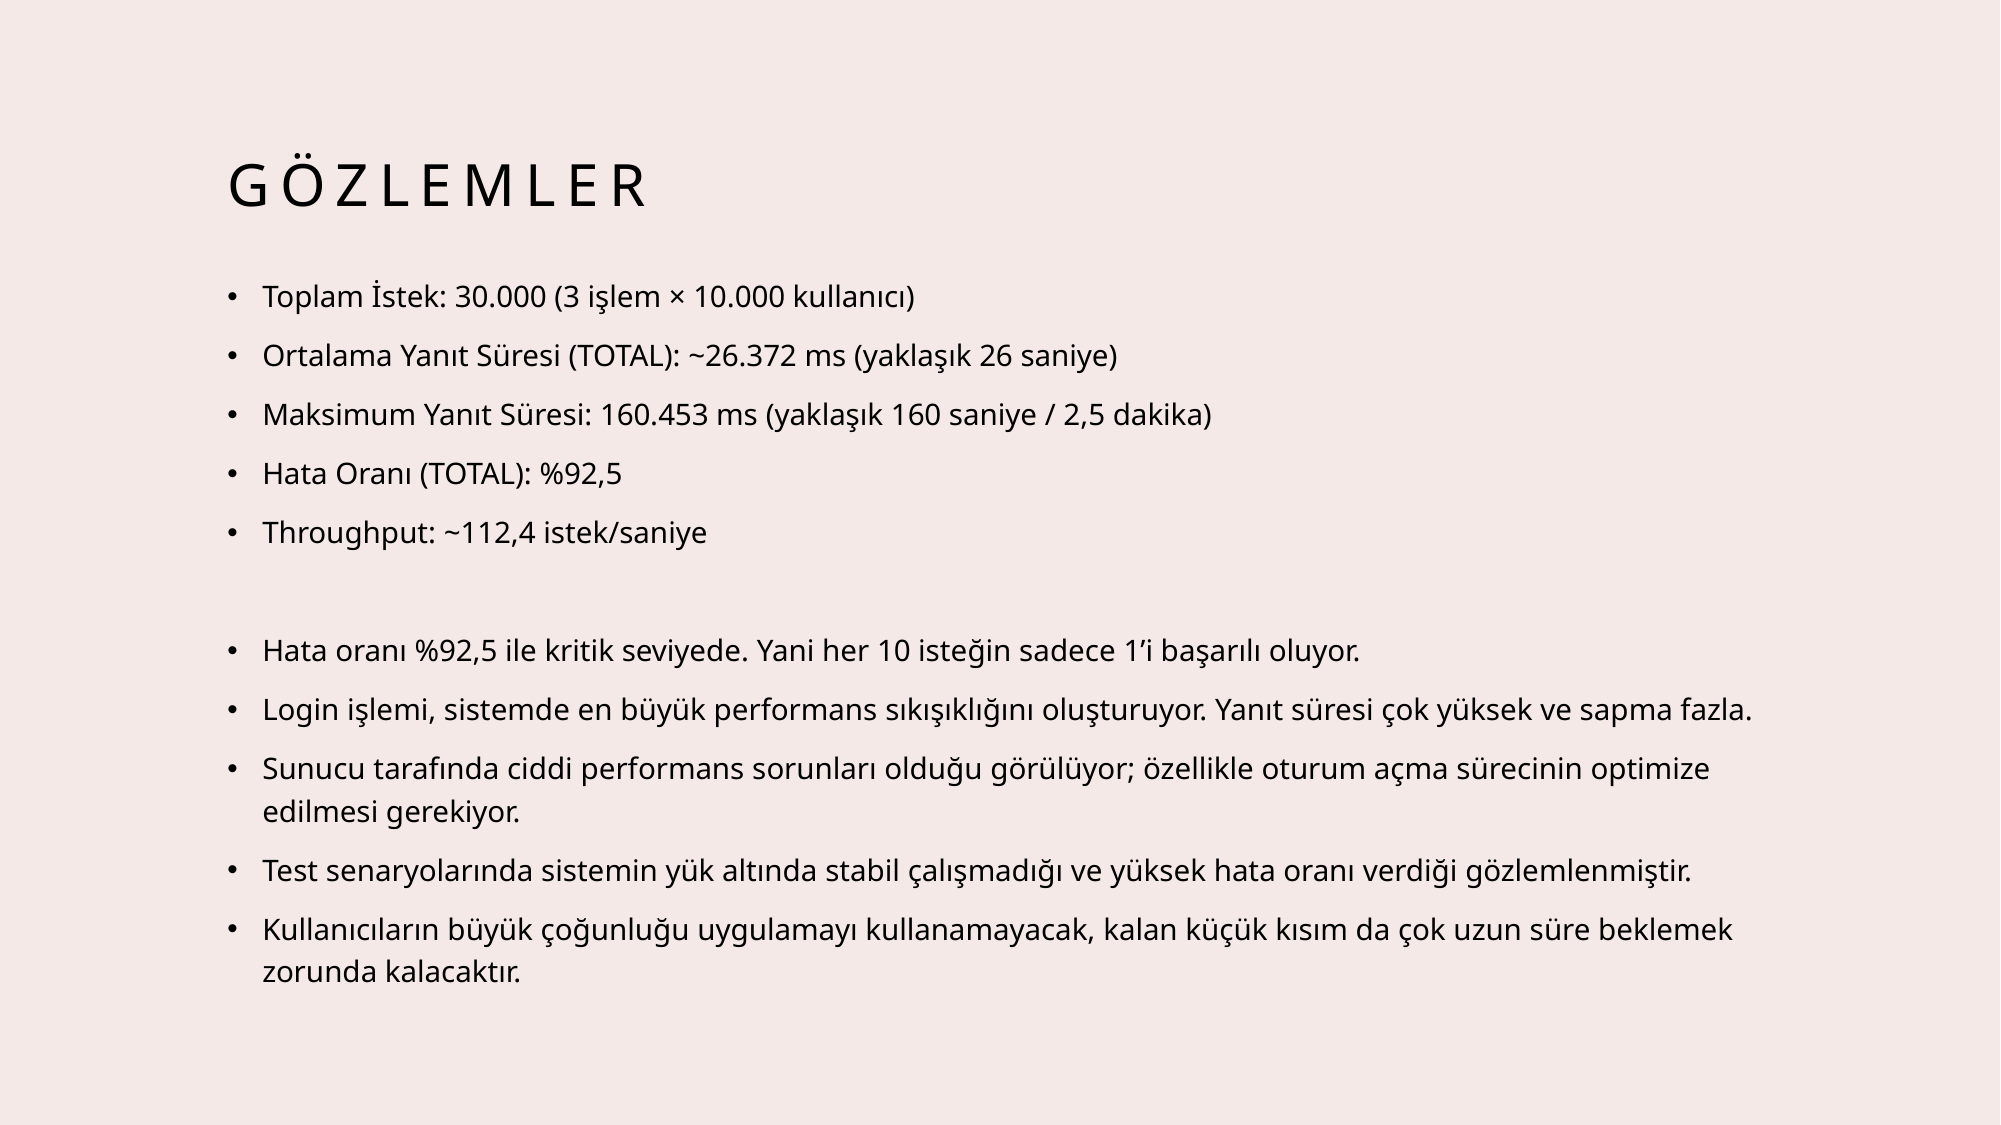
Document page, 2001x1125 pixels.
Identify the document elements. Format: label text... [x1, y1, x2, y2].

title GÖZLEMLER [212, 68, 1788, 263]
list Toplam İstek: 30.000 (3 işlem × 10.000 kullanıcı) Ortalama Yanıt Süresi (TOTAL): ~26.372 ms (yaklaşık 26 saniye) Maksimum Yanıt Süresi: 160.453 ms (yaklaşık 160 saniye / 2,5 dakika) Hata Oranı (TOTAL): %92,5 Throughput: ~112,4 istek/saniye Hata oranı %92,5 ile kritik seviyede. Yani her 10 isteğin sadece 1’i başarılı oluyor. Login işlemi, sistemde en büyük performans sıkışıklığını oluşturuyor. Yanıt süresi çok yüksek ve sapma fazla. Sunucu tarafında ciddi performans sorunları olduğu görülüyor; özellikle oturum açma sürecinin optimize edilmesi gerekiyor. Test senaryolarında sistemin yük altında stabil çalışmadığı ve yüksek hata oranı verdiği gözlemlenmiştir. Kullanıcıların büyük çoğunluğu uygulamayı kullanamayacak, kalan küçük kısım da çok uzun süre beklemek zorunda kalacaktır. [212, 263, 1788, 1015]
